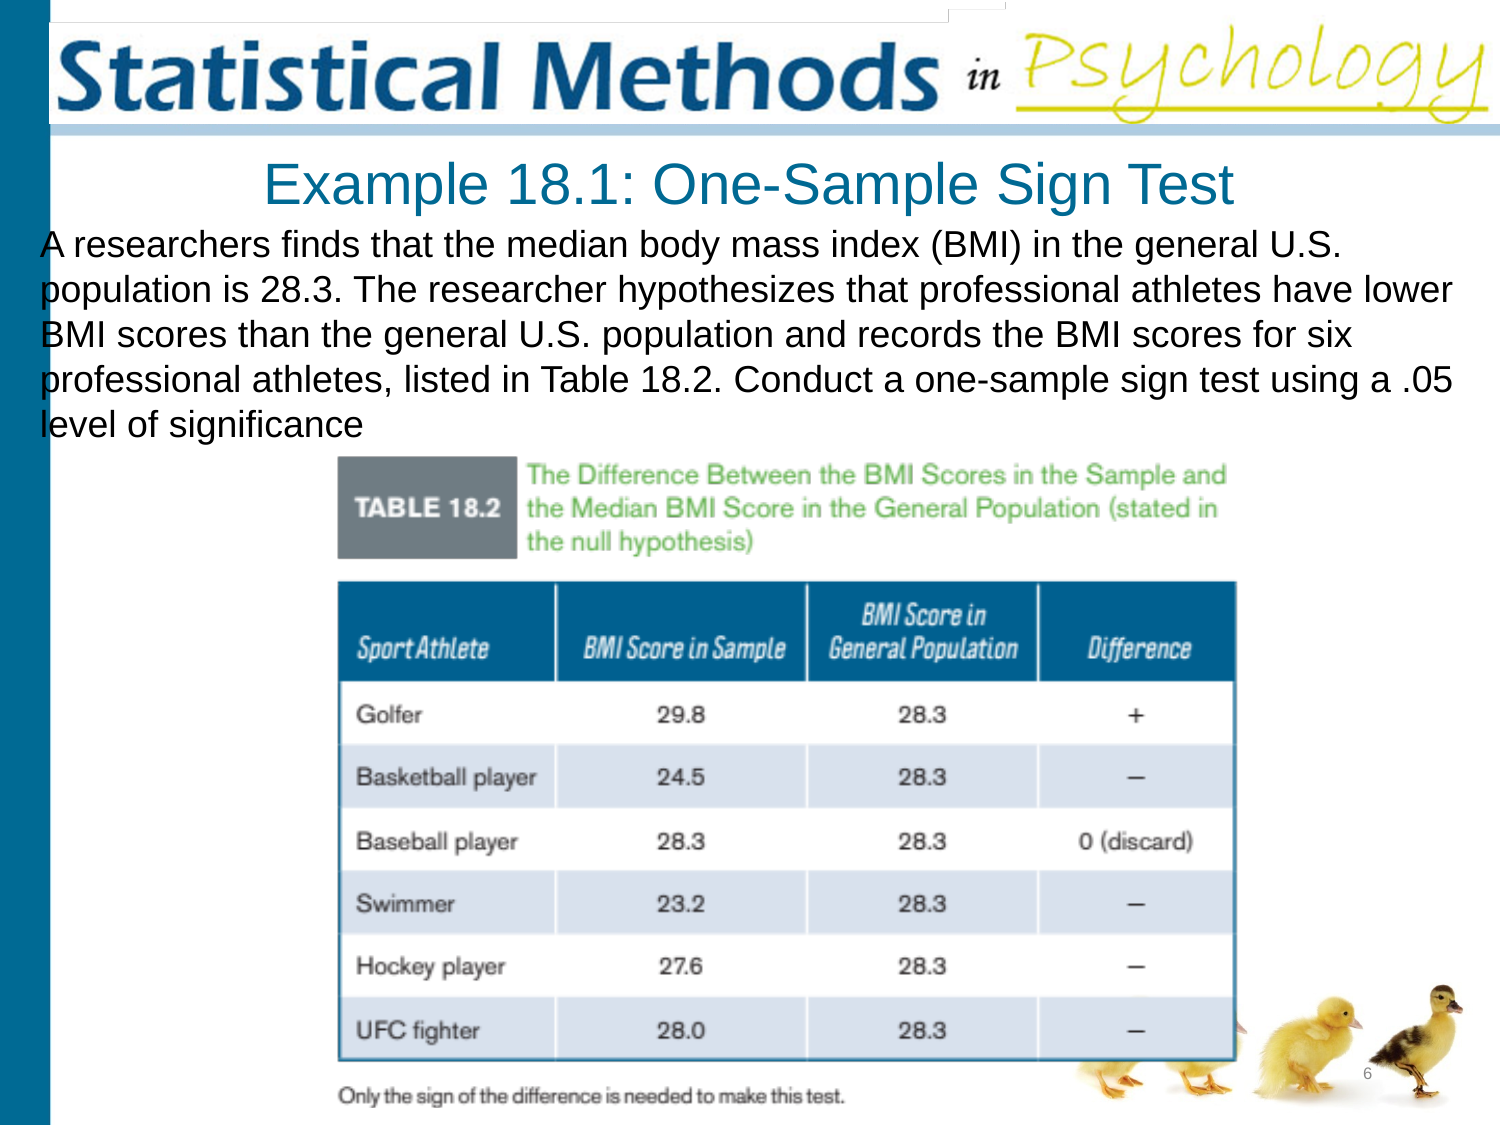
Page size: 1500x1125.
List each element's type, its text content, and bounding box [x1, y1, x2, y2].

list A researchers finds that the median body mass index (BMI) in the general U.S. population is 28.3. The researcher hypothesizes that professional athletes have lower BMI scores than the general U.S. population and records the BMI scores for six professional athletes, listed in Table 18.2. Conduct a one-sample sign test using a .05 level of significance [24, 212, 1500, 588]
picture [50, 0, 1500, 212]
slide_number 6 [1325, 1042, 1388, 1103]
picture [50, 449, 1500, 1125]
title Example 18.1: One-Sample Sign Test [75, 112, 1425, 212]
